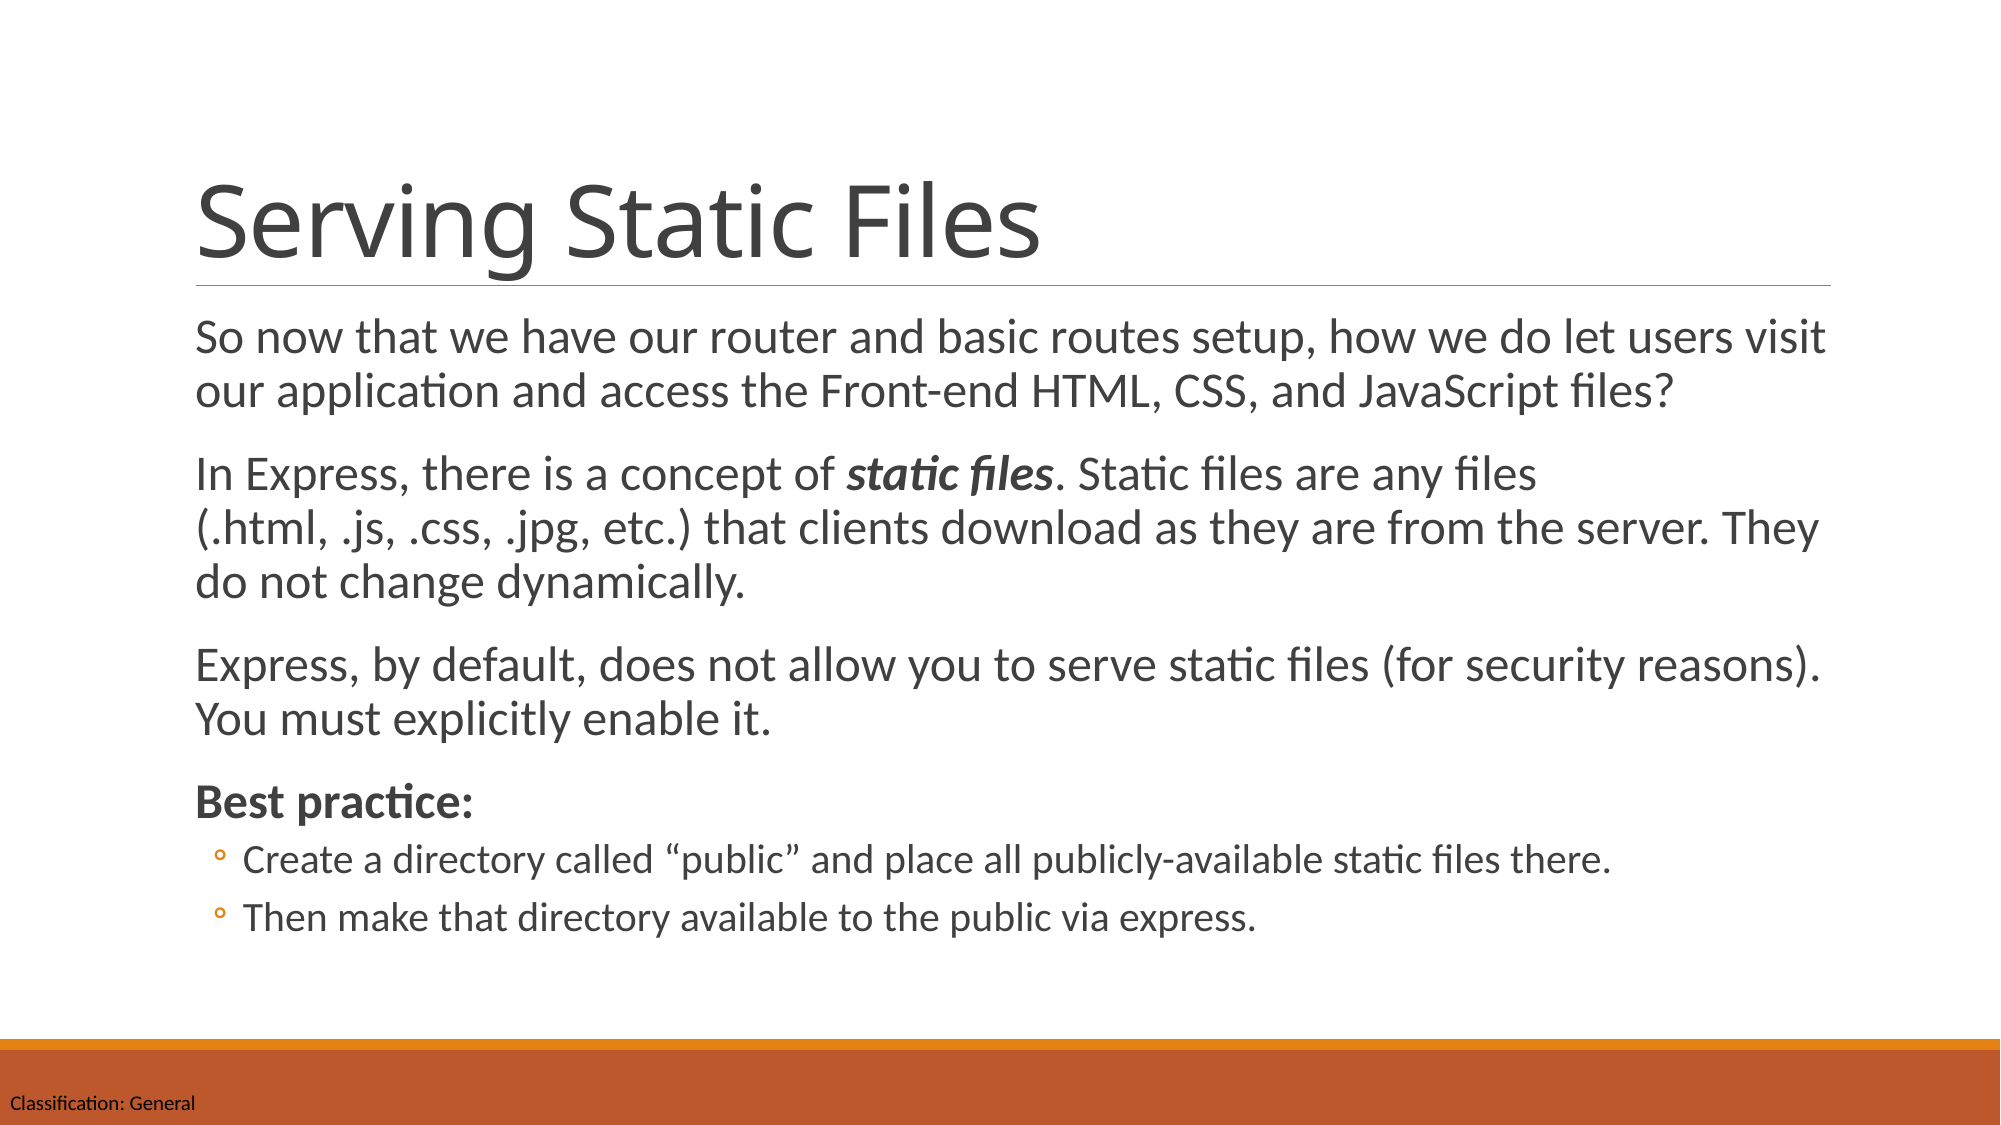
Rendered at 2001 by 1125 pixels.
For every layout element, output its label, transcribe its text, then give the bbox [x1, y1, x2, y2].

title Serving Static Files [180, 47, 1830, 285]
list So now that we have our router and basic routes setup, how we do let users visit our application and access the Front-end HTML, CSS, and JavaScript files? In Express, there is a concept of static files. Static files are any files (.html, .js, .css, .jpg, etc.) that clients download as they are from the server. They do not change dynamically. Express, by default, does not allow you to serve static files (for security reasons). You must explicitly enable it. Best practice: Create a directory called “public” and place all publicly-available static files there. Then make that directory available to the public via express. [180, 302, 1830, 963]
